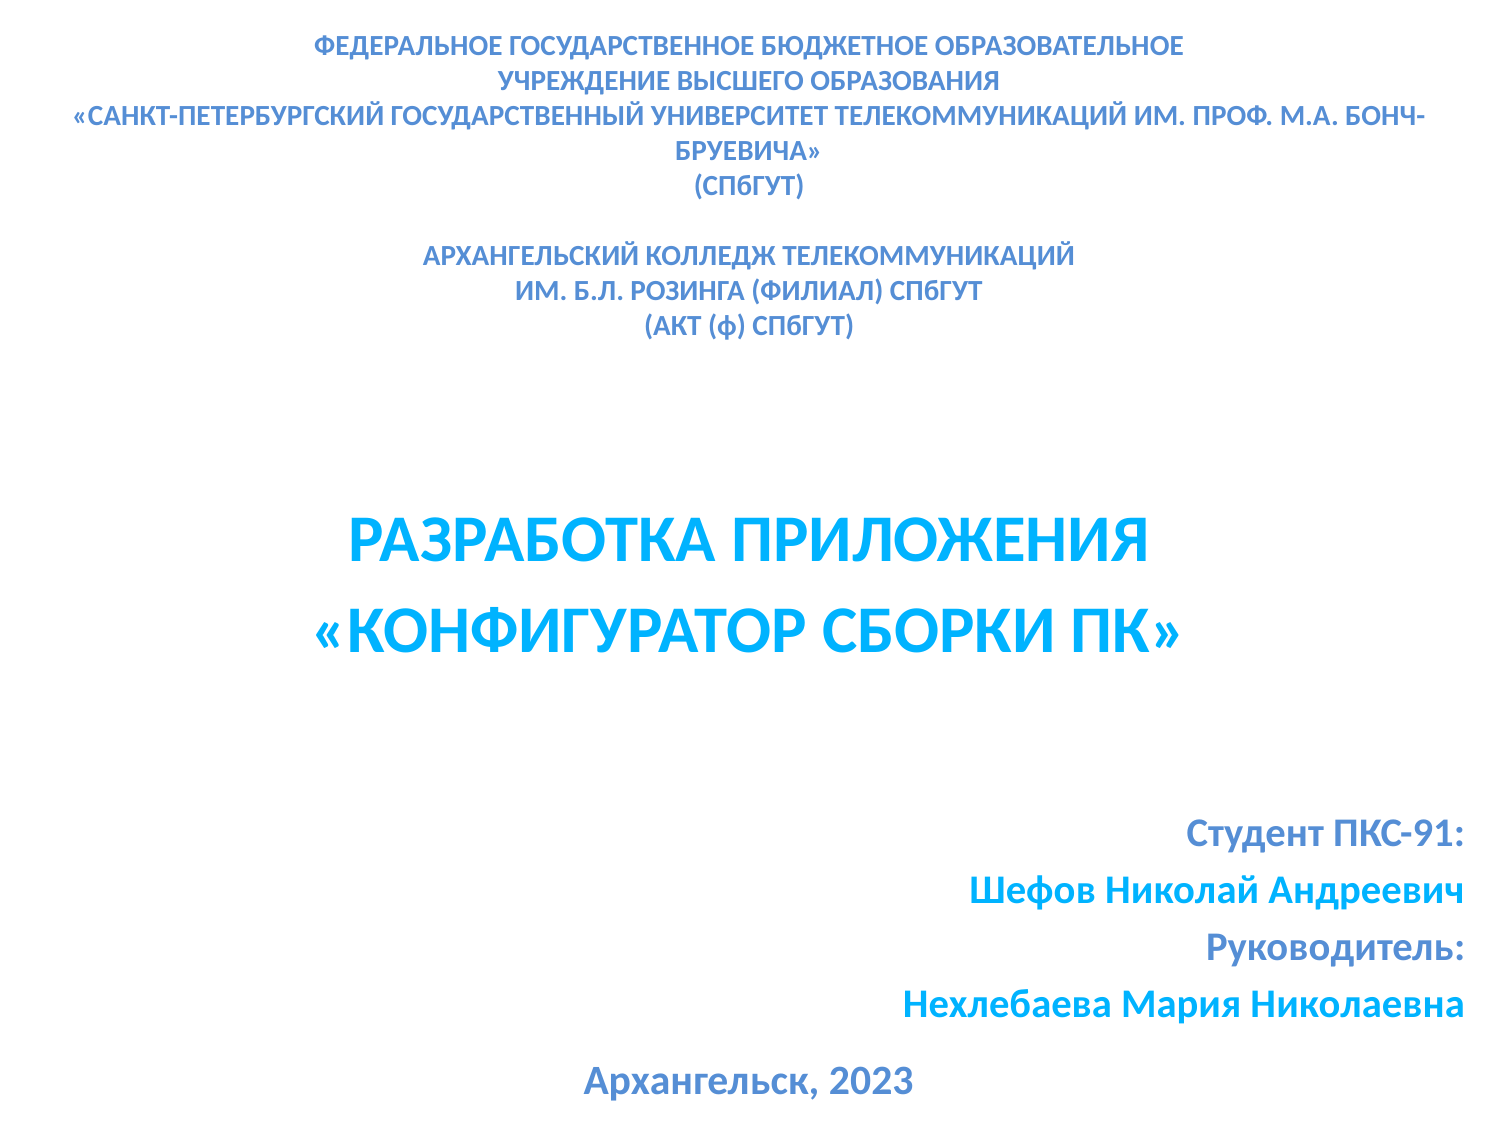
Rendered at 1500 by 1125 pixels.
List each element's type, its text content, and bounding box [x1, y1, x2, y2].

text_box ФЕДЕРАЛЬНОЕ ГОСУДАРСТВЕННОЕ БЮДЖЕТНОЕ ОБРАЗОВАТЕЛЬНОЕ УЧРЕЖДЕНИЕ ВЫСШЕГО ОБРАЗОВАНИЯ «САНКТ-ПЕТЕРБУРГСКИЙ ГОСУДАРСТВЕННЫЙ УНИВЕРСИТЕТ ТЕЛЕКОММУНИКАЦИЙ ИМ. ПРОФ. М.А. БОНЧ-БРУЕВИЧА» (СПбГУТ) АРХАНГЕЛЬСКИЙ КОЛЛЕДЖ ТЕЛЕКОММУНИКАЦИЙ ИМ. Б.Л. РОЗИНГА (ФИЛИАЛ) СПбГУТ (АКТ (ф) СПбГУТ) [17, 19, 1481, 349]
text_box Архангельск, 2023 [568, 1045, 929, 1110]
subtitle Студент ПКС-91: Шефов Николай Андреевич Руководитель: Нехлебаева Мария Николаевна [430, 798, 1481, 1035]
title РАЗРАБОТКА ПРИЛОЖЕНИЯ «КОНФИГУРАТОР СБОРКИ ПК» [52, 373, 1446, 776]
